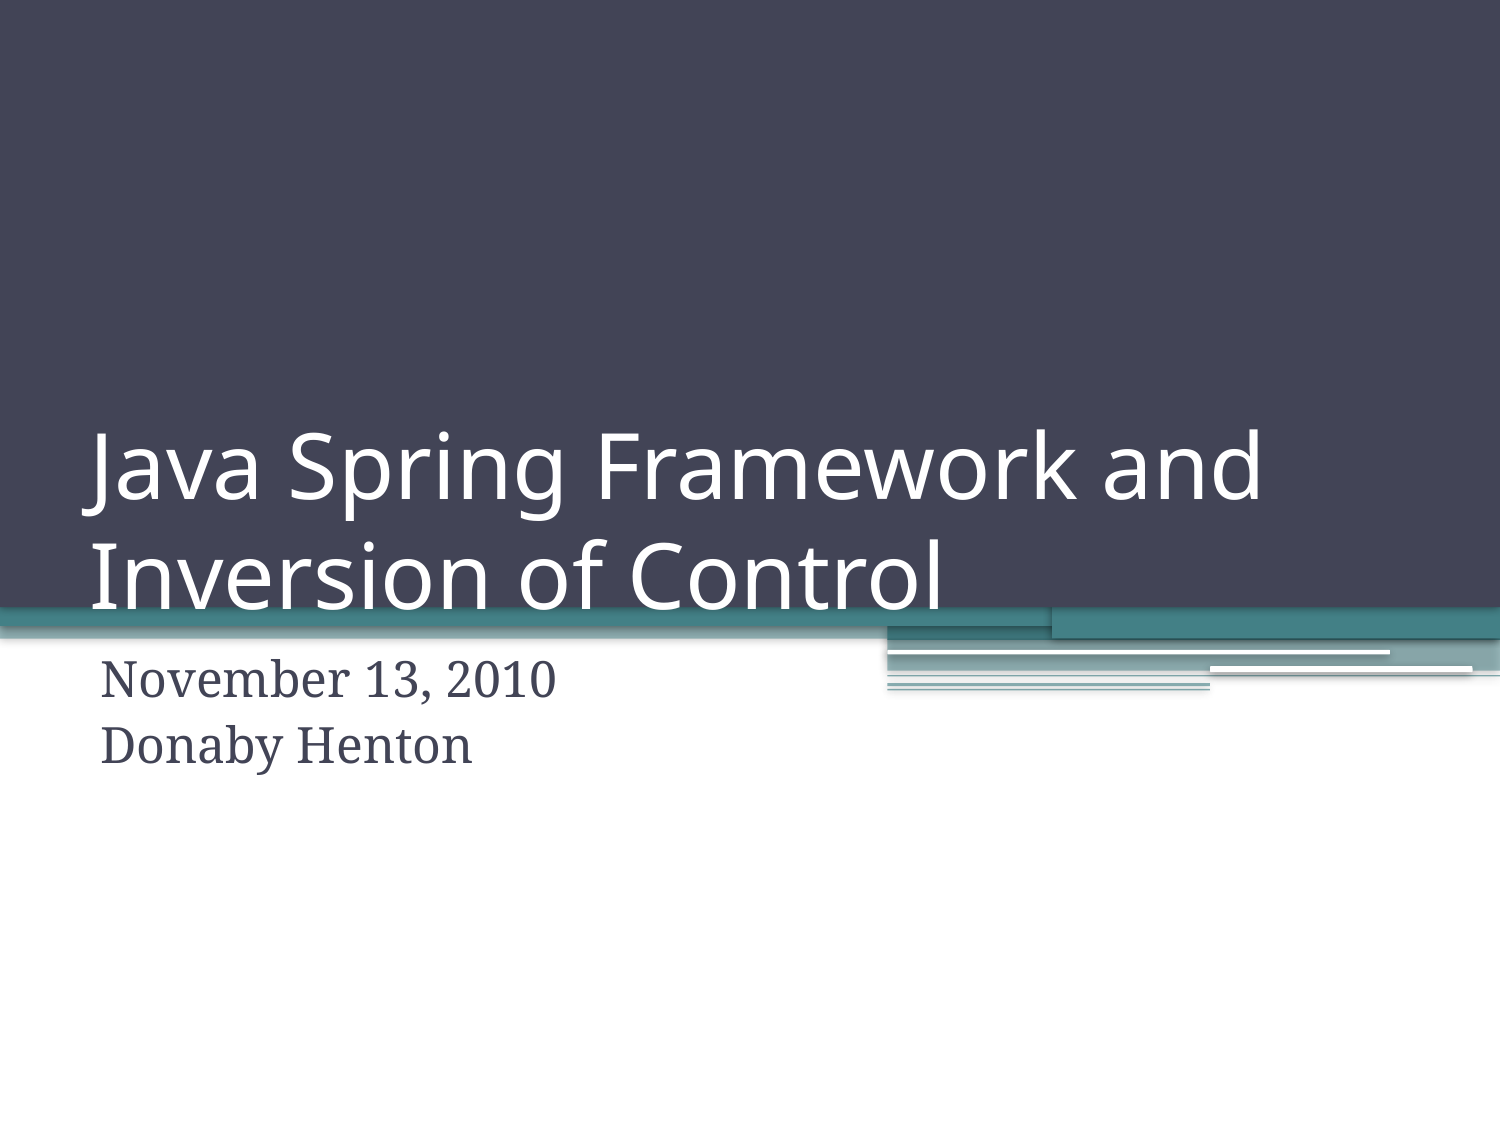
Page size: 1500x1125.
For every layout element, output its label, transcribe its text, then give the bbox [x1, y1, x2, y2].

title Java Spring Framework and Inversion of Control [75, 394, 1463, 636]
subtitle November 13, 2010 Donaby Henton [75, 639, 888, 928]
